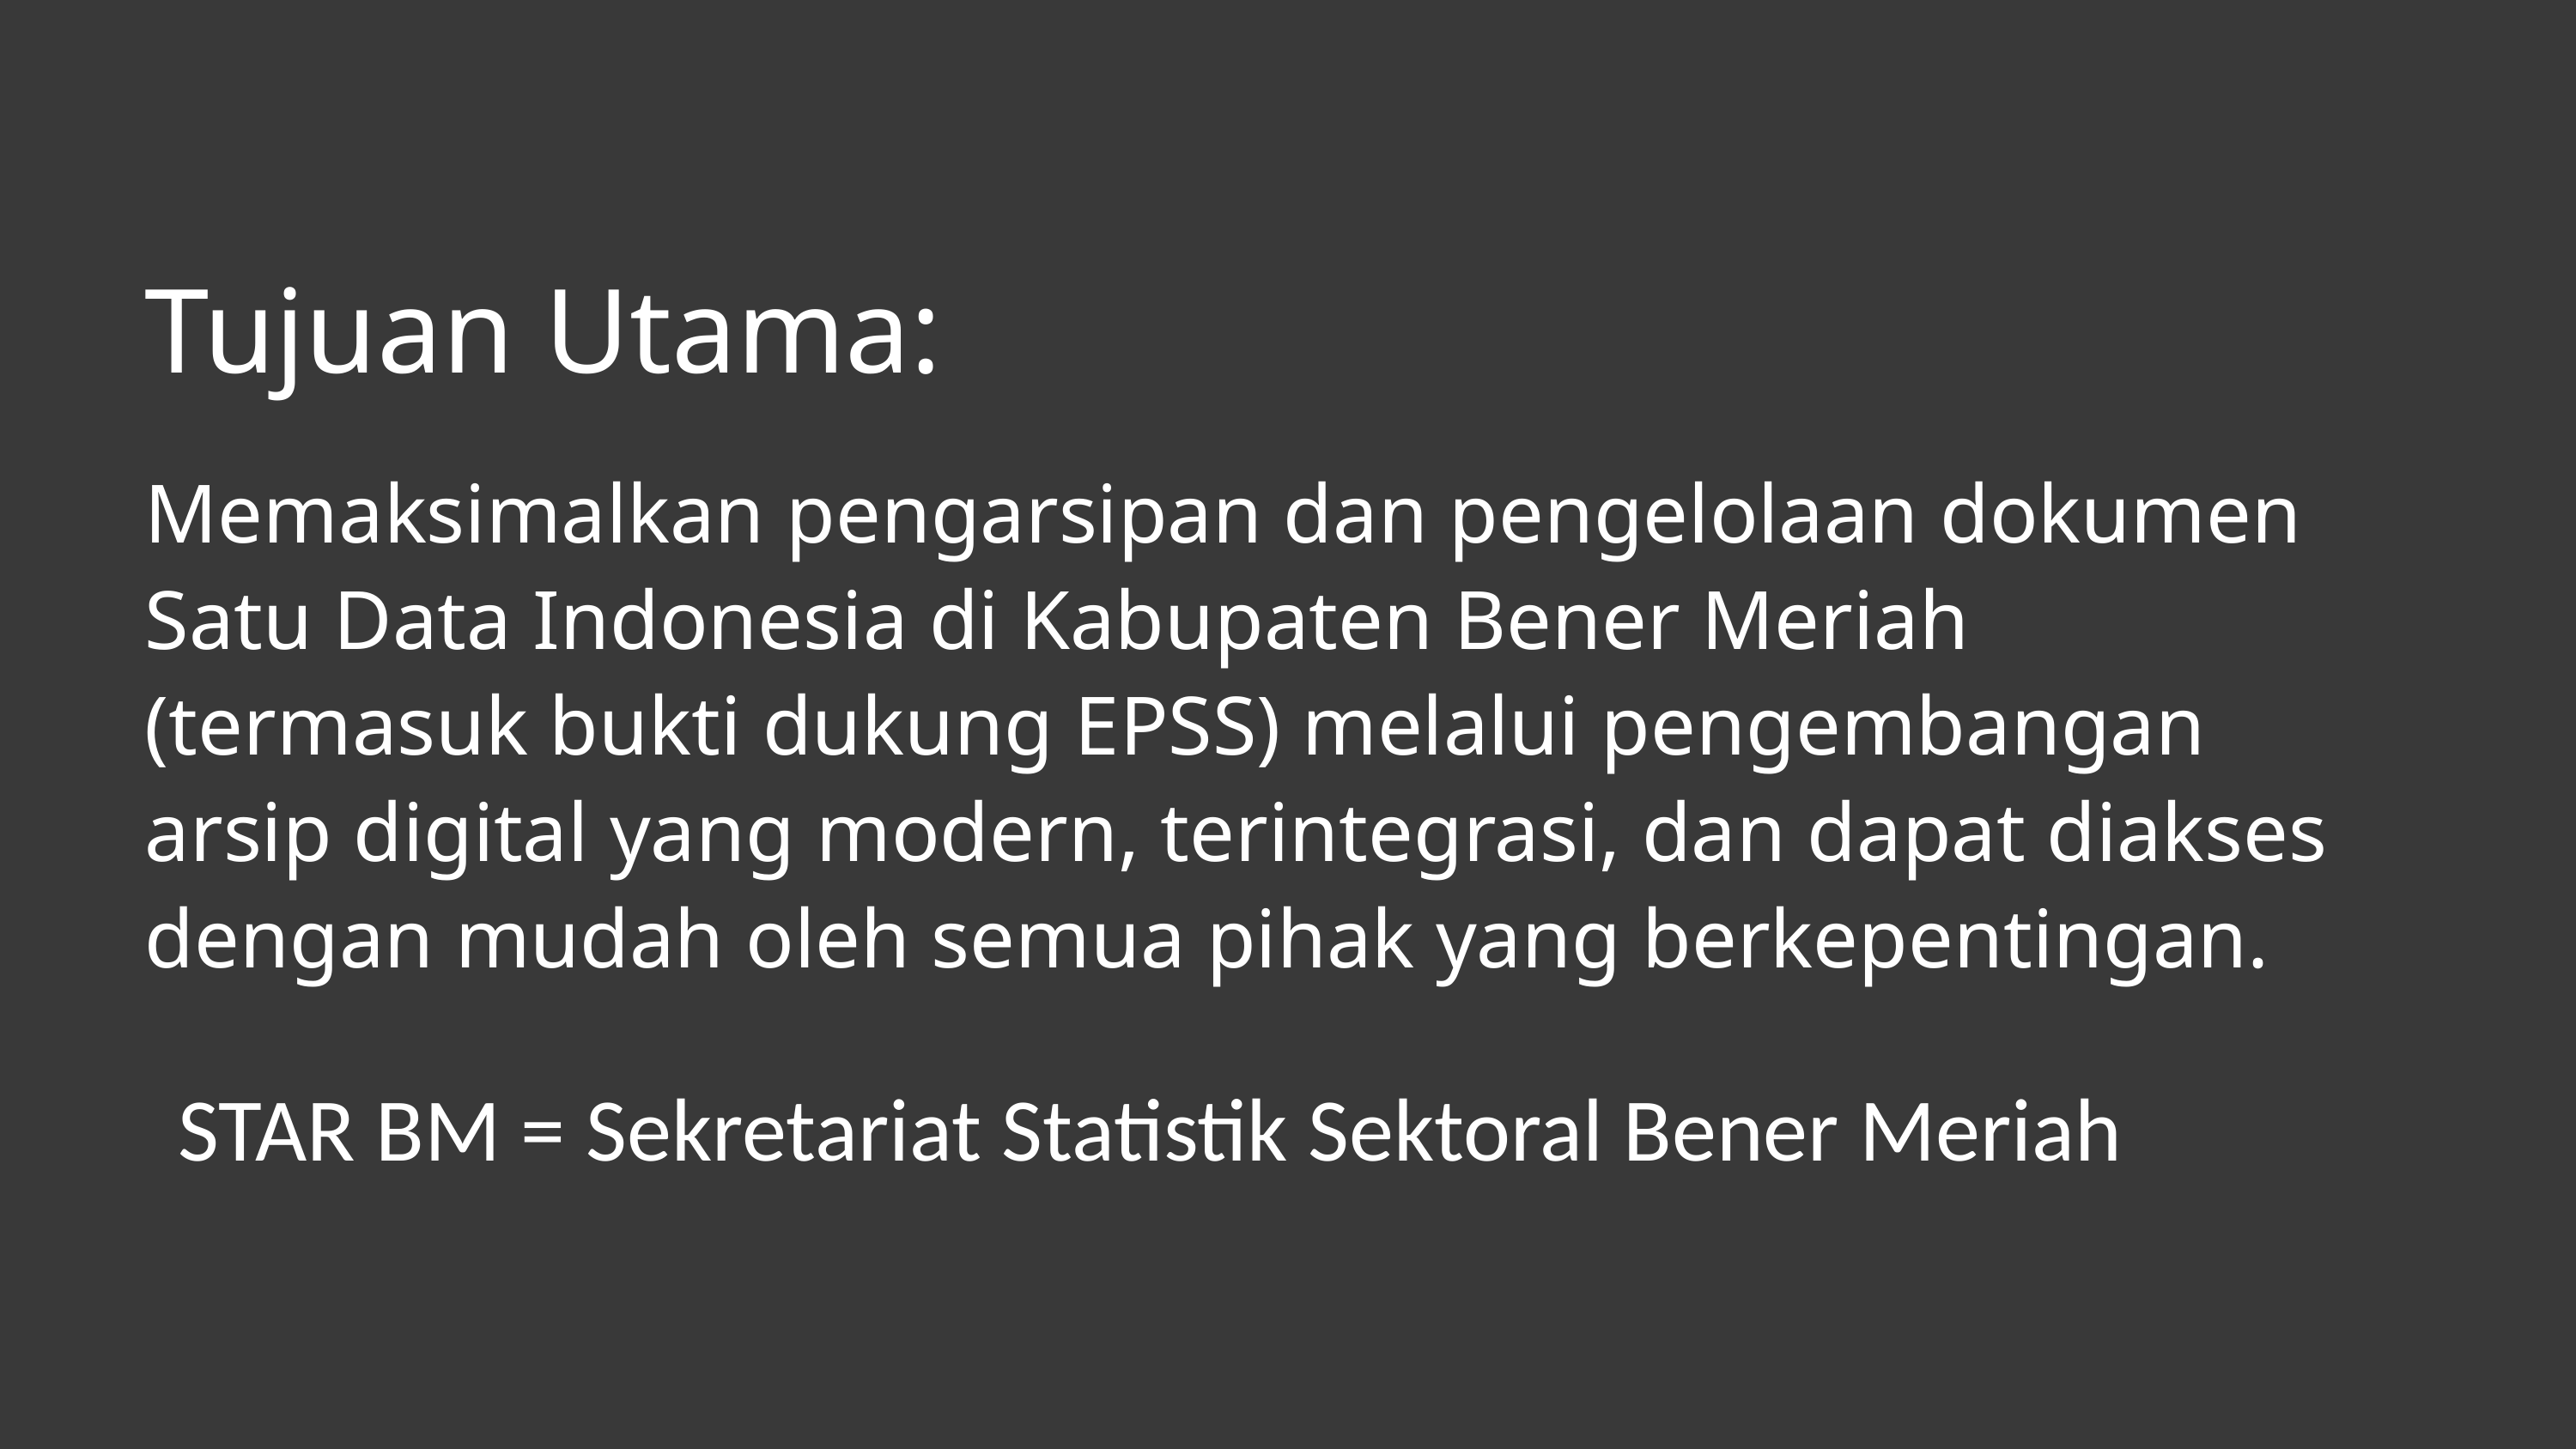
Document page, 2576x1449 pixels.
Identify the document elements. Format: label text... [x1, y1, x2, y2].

text_box Memaksimalkan pengarsipan dan pengelolaan dokumen Satu Data Indonesia di Kabupaten Bener Meriah (termasuk bukti dukung EPSS) melalui pengembangan arsip digital yang modern, terintegrasi, dan dapat diakses dengan mudah oleh semua pihak yang berkepentingan. [144, 452, 2372, 984]
text_box STAR BM = Sekretariat Statistik Sektoral Bener Meriah [165, 1058, 2275, 1331]
text_box Tujuan Utama: [144, 242, 2564, 397]
